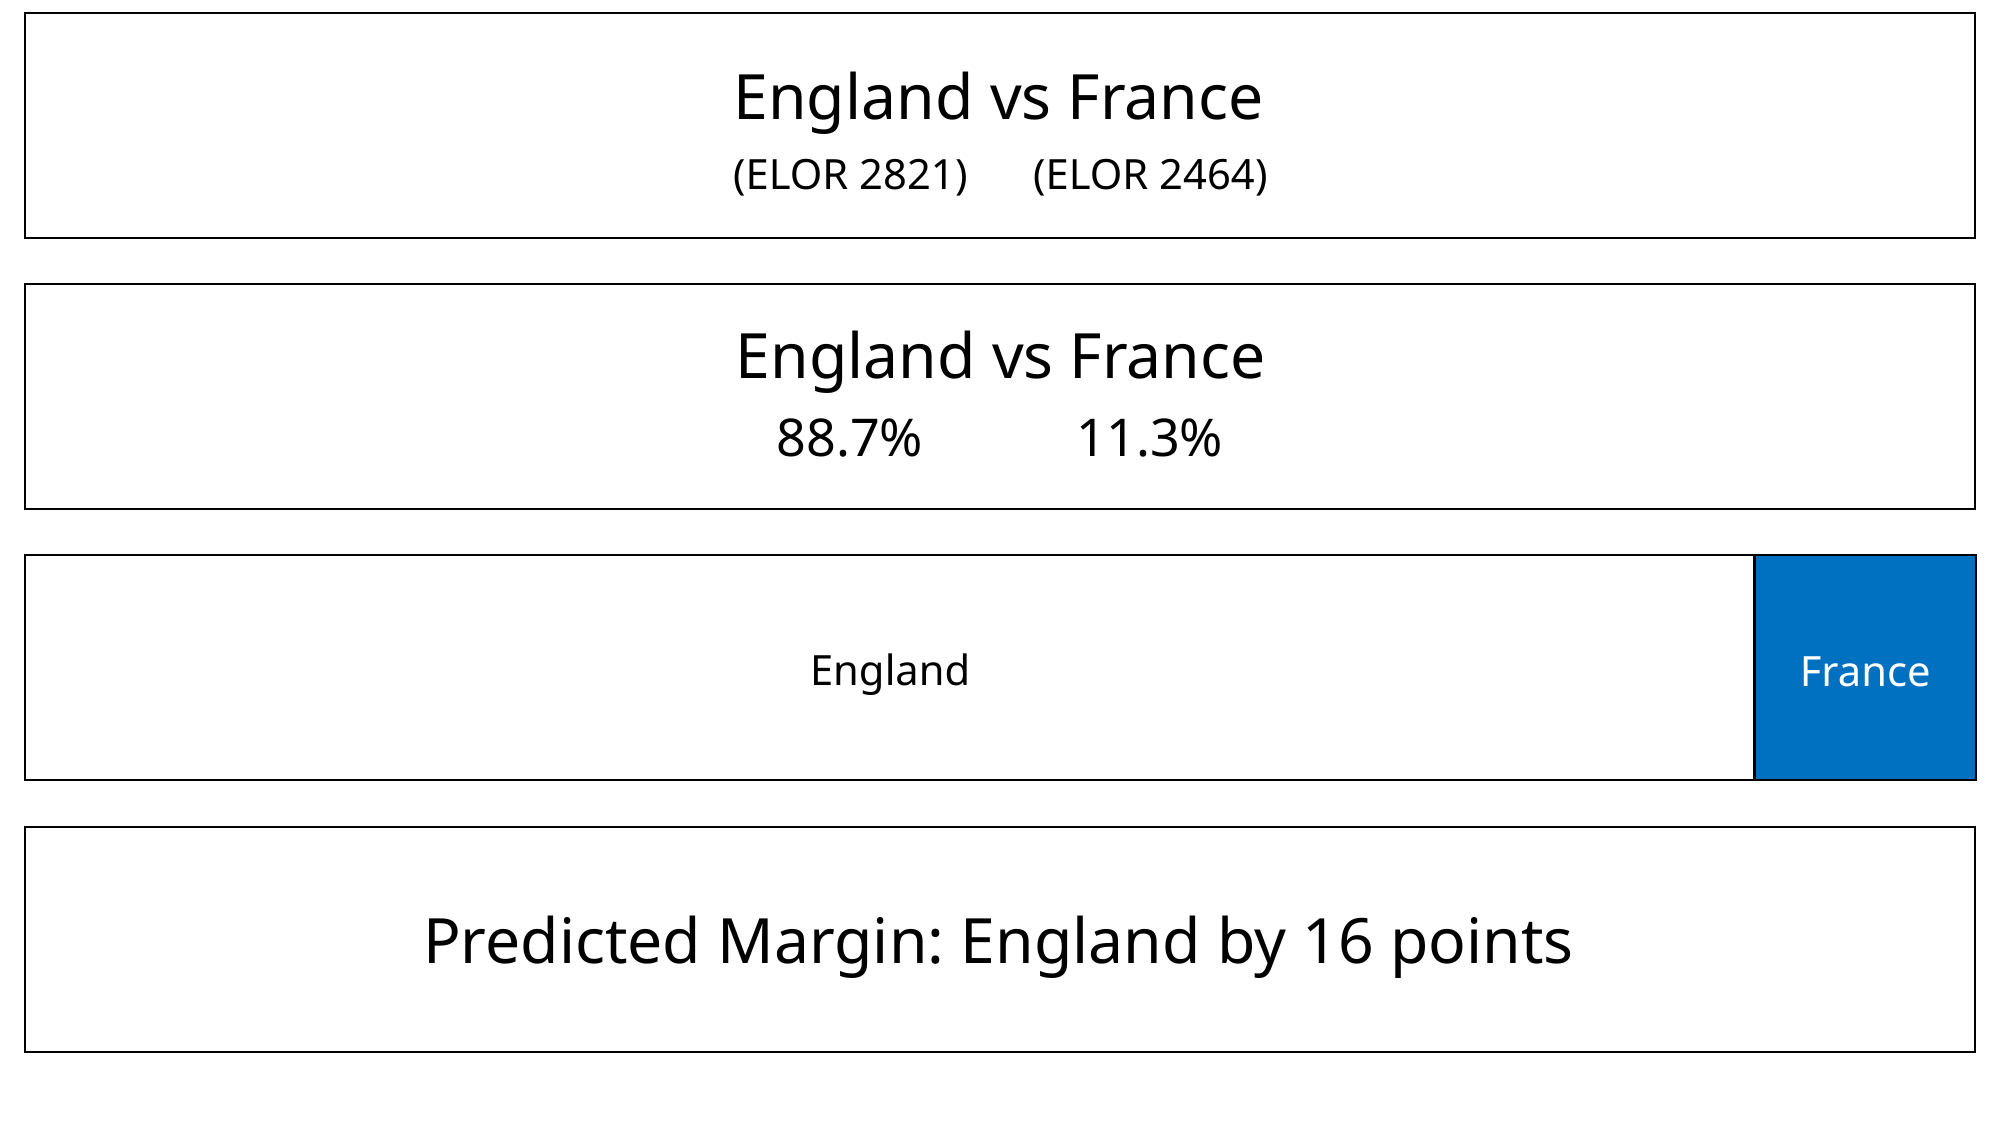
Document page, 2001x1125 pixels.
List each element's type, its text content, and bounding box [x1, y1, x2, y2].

text_box [24, 283, 1976, 510]
text_box England vs France [24, 49, 1974, 140]
text_box England [25, 636, 1755, 702]
text_box (ELOR 2821) (ELOR 2464) [24, 140, 1976, 206]
text_box France [1754, 637, 1976, 703]
text_box [1753, 554, 1977, 781]
text_box [24, 826, 1976, 1053]
text_box [24, 12, 1976, 140]
text_box 88.7% 11.3% [25, 397, 1975, 475]
text_box [24, 554, 1753, 781]
text_box [24, 206, 1976, 239]
text_box England vs France [25, 308, 1976, 399]
